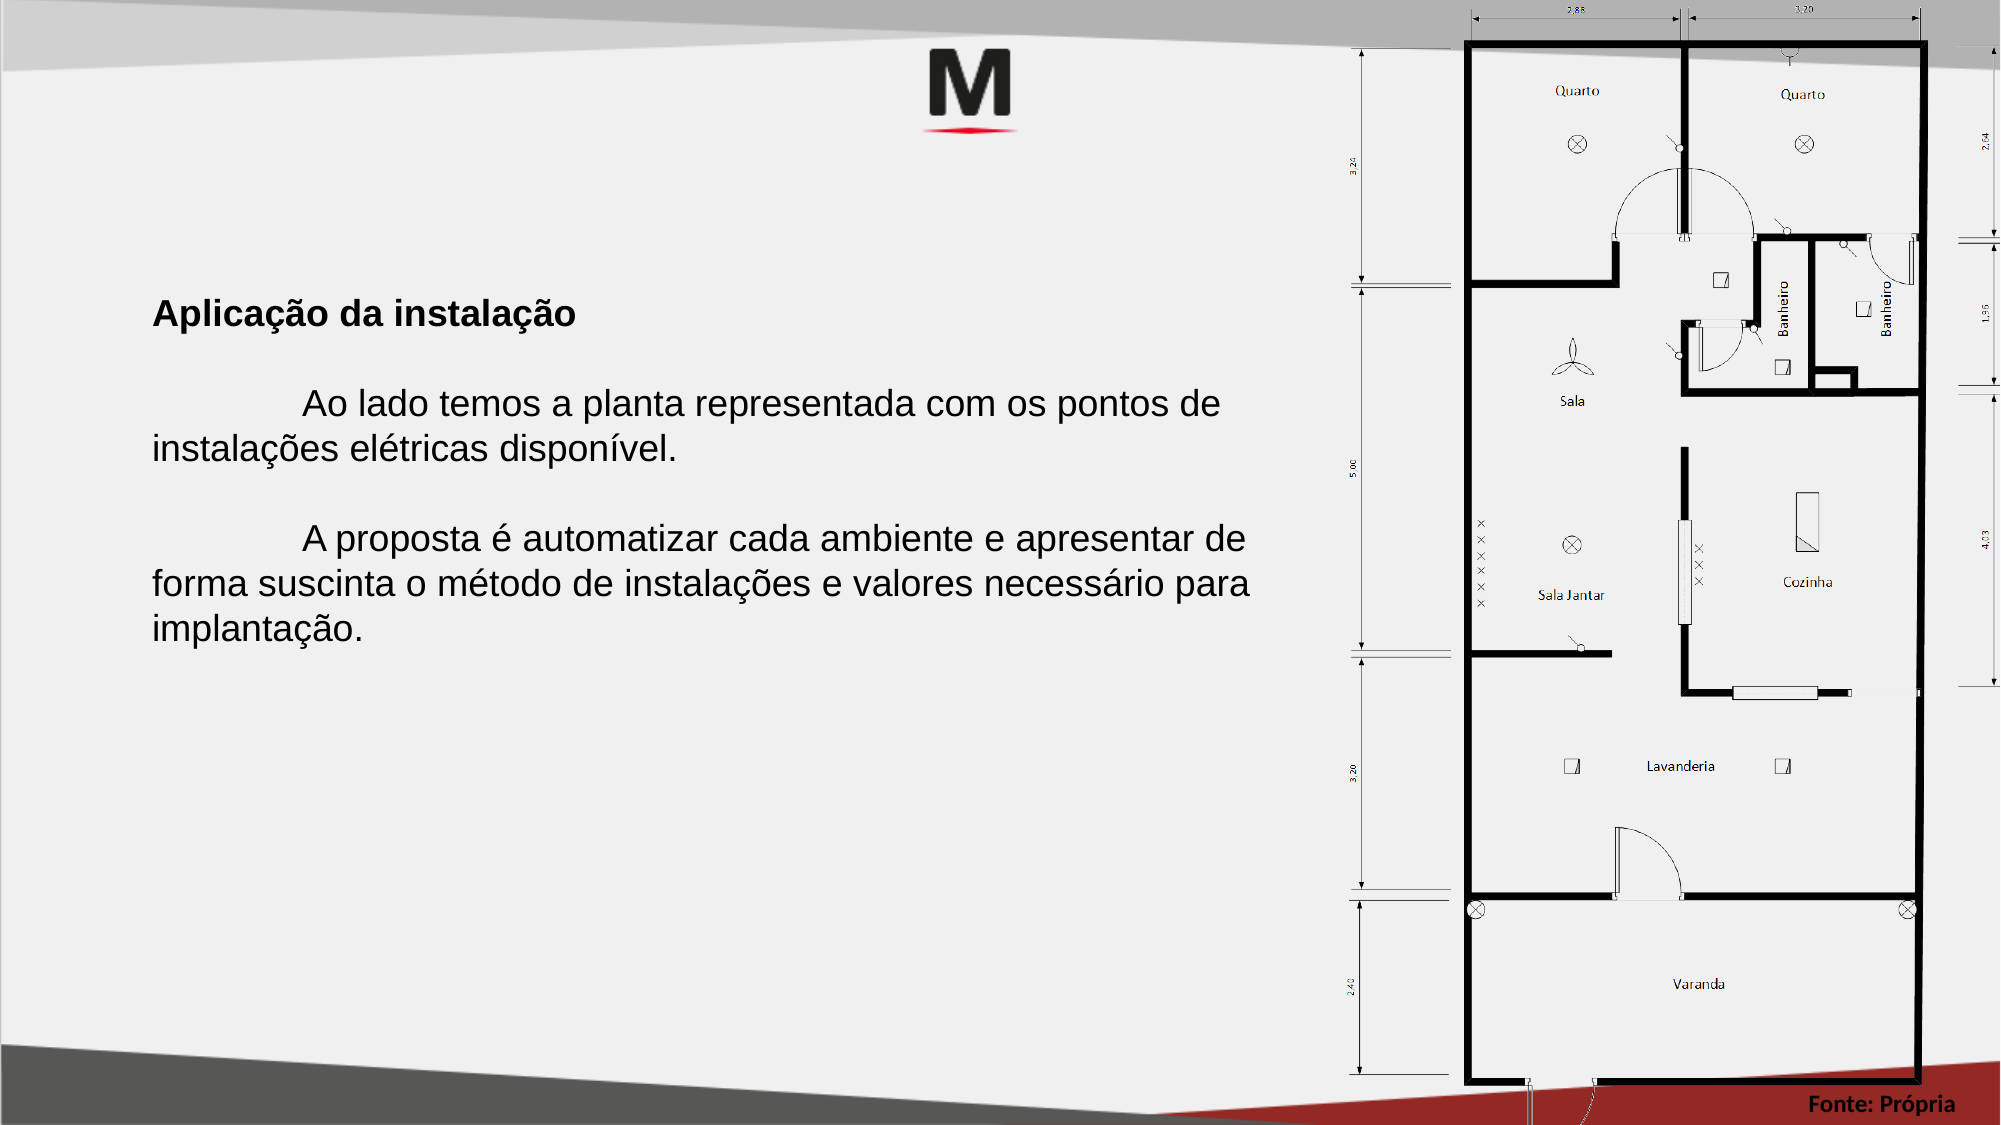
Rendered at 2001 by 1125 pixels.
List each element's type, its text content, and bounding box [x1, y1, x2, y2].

picture [0, 0, 2001, 1125]
text_box Aplicação da instalação Ao lado temos a planta representada com os pontos de instalações elétricas disponível. A proposta é automatizar cada ambiente e apresentar de forma suscinta o método de instalações e valores necessário para implantação. [137, 281, 1341, 927]
